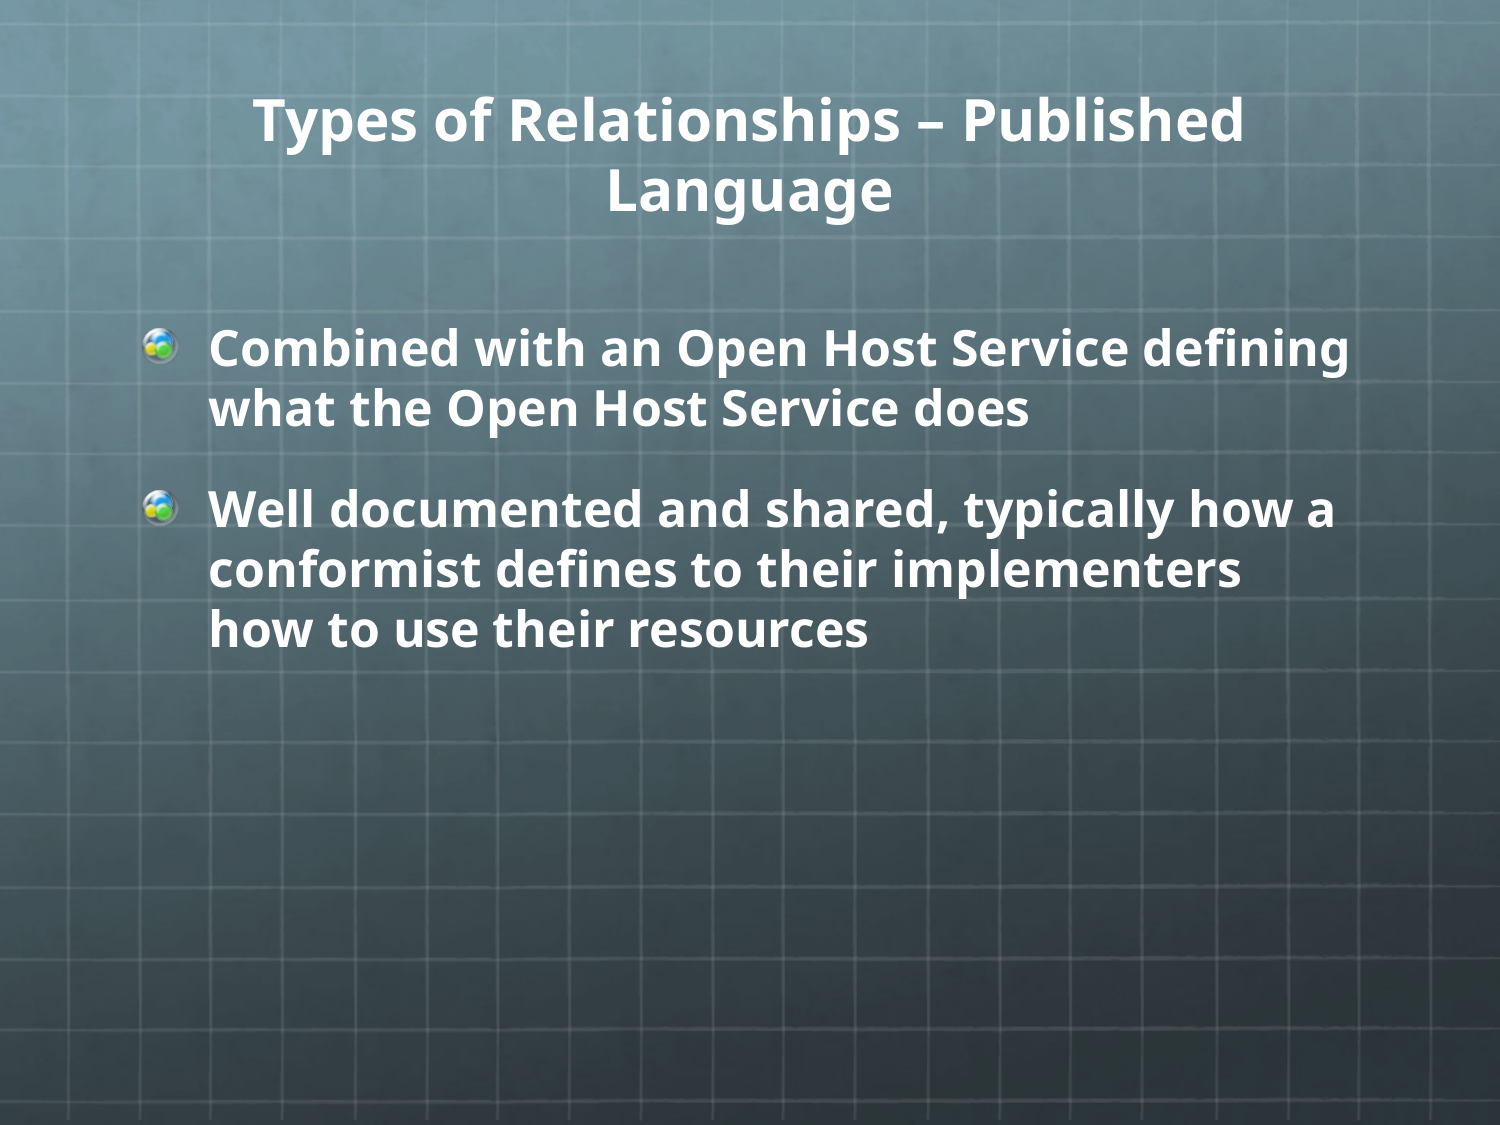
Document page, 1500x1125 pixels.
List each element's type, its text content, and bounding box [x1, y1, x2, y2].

title Types of Relationships – Published Language [127, 17, 1372, 289]
picture [0, 0, 1500, 1125]
list Combined with an Open Host Service defining what the Open Host Service does Well documented and shared, typically how a conformist defines to their implementers how to use their resources [127, 308, 1372, 958]
